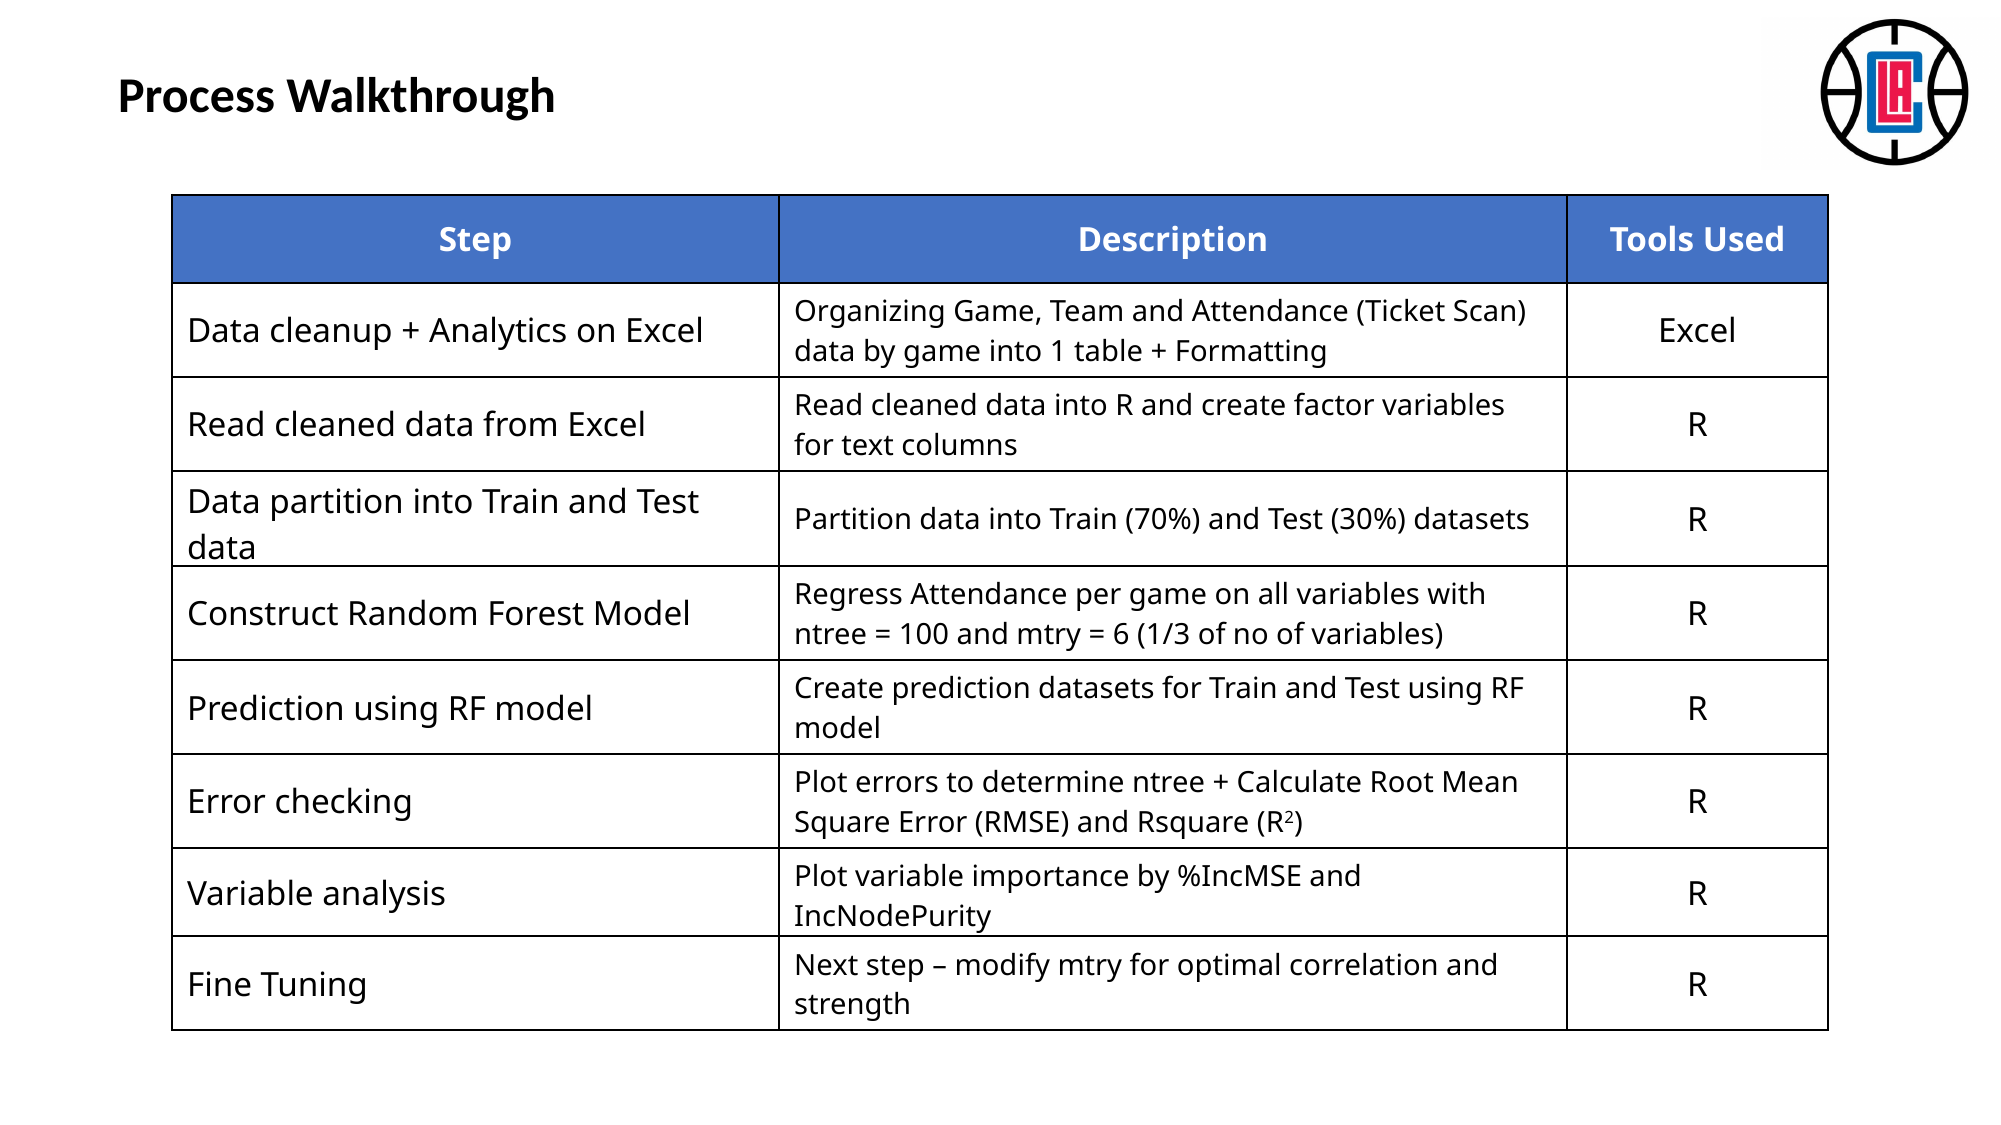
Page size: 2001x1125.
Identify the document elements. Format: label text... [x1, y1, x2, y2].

table_cell R [1568, 849, 1827, 935]
table_header Description [780, 196, 1566, 282]
table_cell Data cleanup + Analytics on Excel [173, 284, 778, 376]
table_cell Excel [1568, 284, 1827, 376]
table_cell Construct Random Forest Model [173, 567, 778, 659]
table_cell Error checking [173, 755, 778, 847]
table_cell Fine Tuning [173, 937, 778, 1029]
table_cell Plot errors to determine ntree + Calculate Root Mean Square Error (RMSE) and Rsquare (R2) [780, 755, 1566, 847]
table_cell Partition data into Train (70%) and Test (30%) datasets [780, 472, 1566, 565]
table_cell Variable analysis [173, 849, 778, 935]
table_cell Read cleaned data from Excel [173, 378, 778, 470]
table_cell Regress Attendance per game on all variables with ntree = 100 and mtry = 6 (1/3 of no of variables) [780, 567, 1566, 659]
table_cell Create prediction datasets for Train and Test using RF model [780, 661, 1566, 753]
table_cell Plot variable importance by %IncMSE and IncNodePurity [780, 849, 1566, 935]
table_cell R [1568, 937, 1827, 1029]
table_cell R [1568, 755, 1827, 847]
table_cell Read cleaned data into R and create factor variables for text columns [780, 378, 1566, 470]
table_cell R [1568, 567, 1827, 659]
table_cell R [1568, 378, 1827, 470]
table_header Tools Used [1568, 196, 1827, 282]
table_cell R [1568, 661, 1827, 753]
table_cell Organizing Game, Team and Attendance (Ticket Scan) data by game into 1 table + Formatting [780, 284, 1566, 376]
table_cell Next step – modify mtry for optimal correlation and strength [780, 937, 1566, 1029]
picture [1761, 17, 2000, 170]
table_header Step [173, 196, 778, 282]
text_box Process Walkthrough [103, 55, 1131, 130]
table_cell Data partition into Train and Test data [173, 472, 778, 565]
table_cell R [1568, 472, 1827, 565]
table_cell Prediction using RF model [173, 661, 778, 753]
